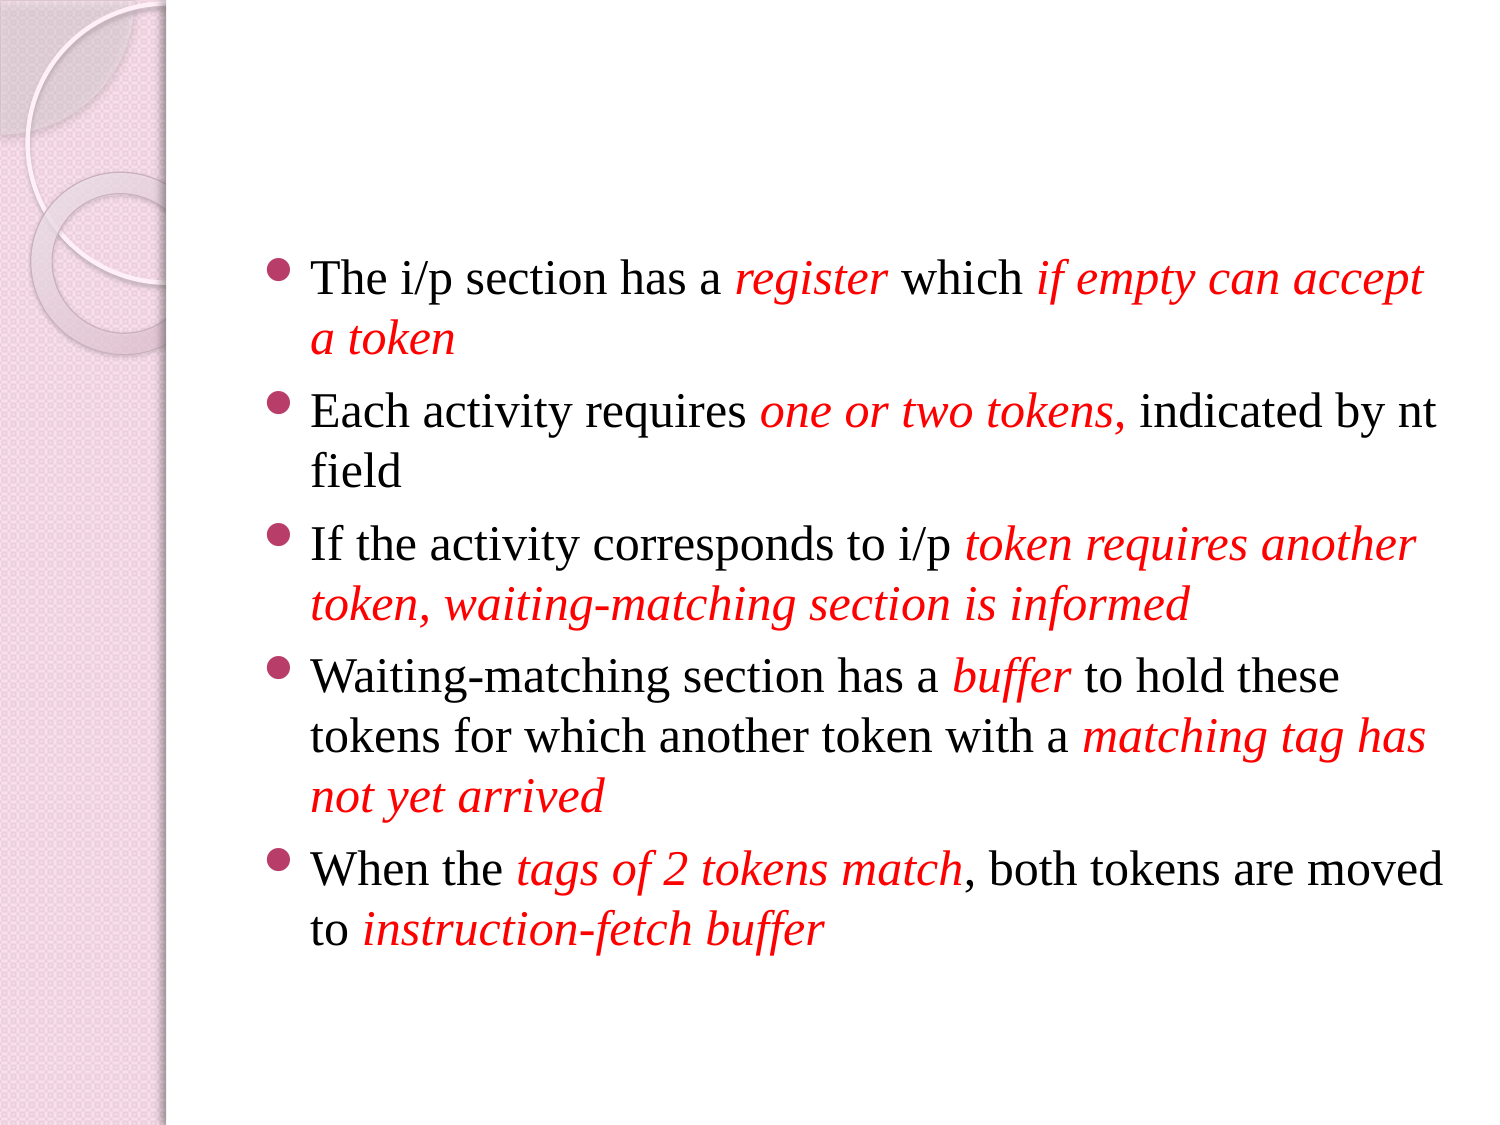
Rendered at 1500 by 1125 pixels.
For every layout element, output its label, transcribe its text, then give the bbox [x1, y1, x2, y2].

list The i/p section has a register which if empty can accept a token Each activity requires one or two tokens, indicated by nt field If the activity corresponds to i/p token requires another token, waiting-matching section is informed Waiting-matching section has a buffer to hold these tokens for which another token with a matching tag has not yet arrived When the tags of 2 tokens match, both tokens are moved to instruction-fetch buffer [235, 237, 1466, 1025]
